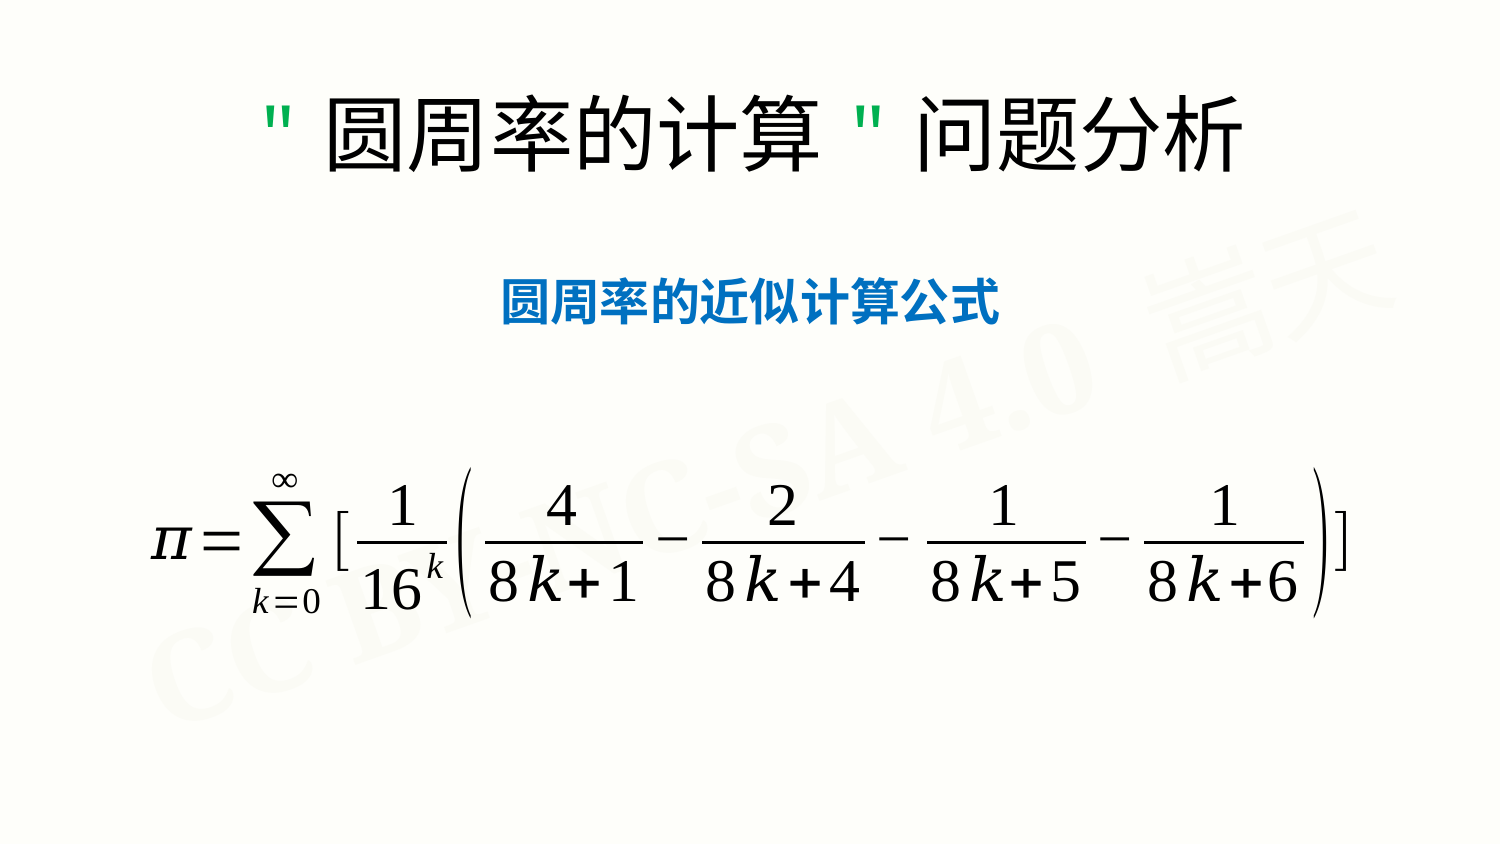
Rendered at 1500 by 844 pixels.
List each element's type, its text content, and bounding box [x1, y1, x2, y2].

text_box 圆周率的近似计算公式 [0, 232, 1500, 338]
text_box "圆周率的计算"问题分析 [0, 79, 1500, 211]
